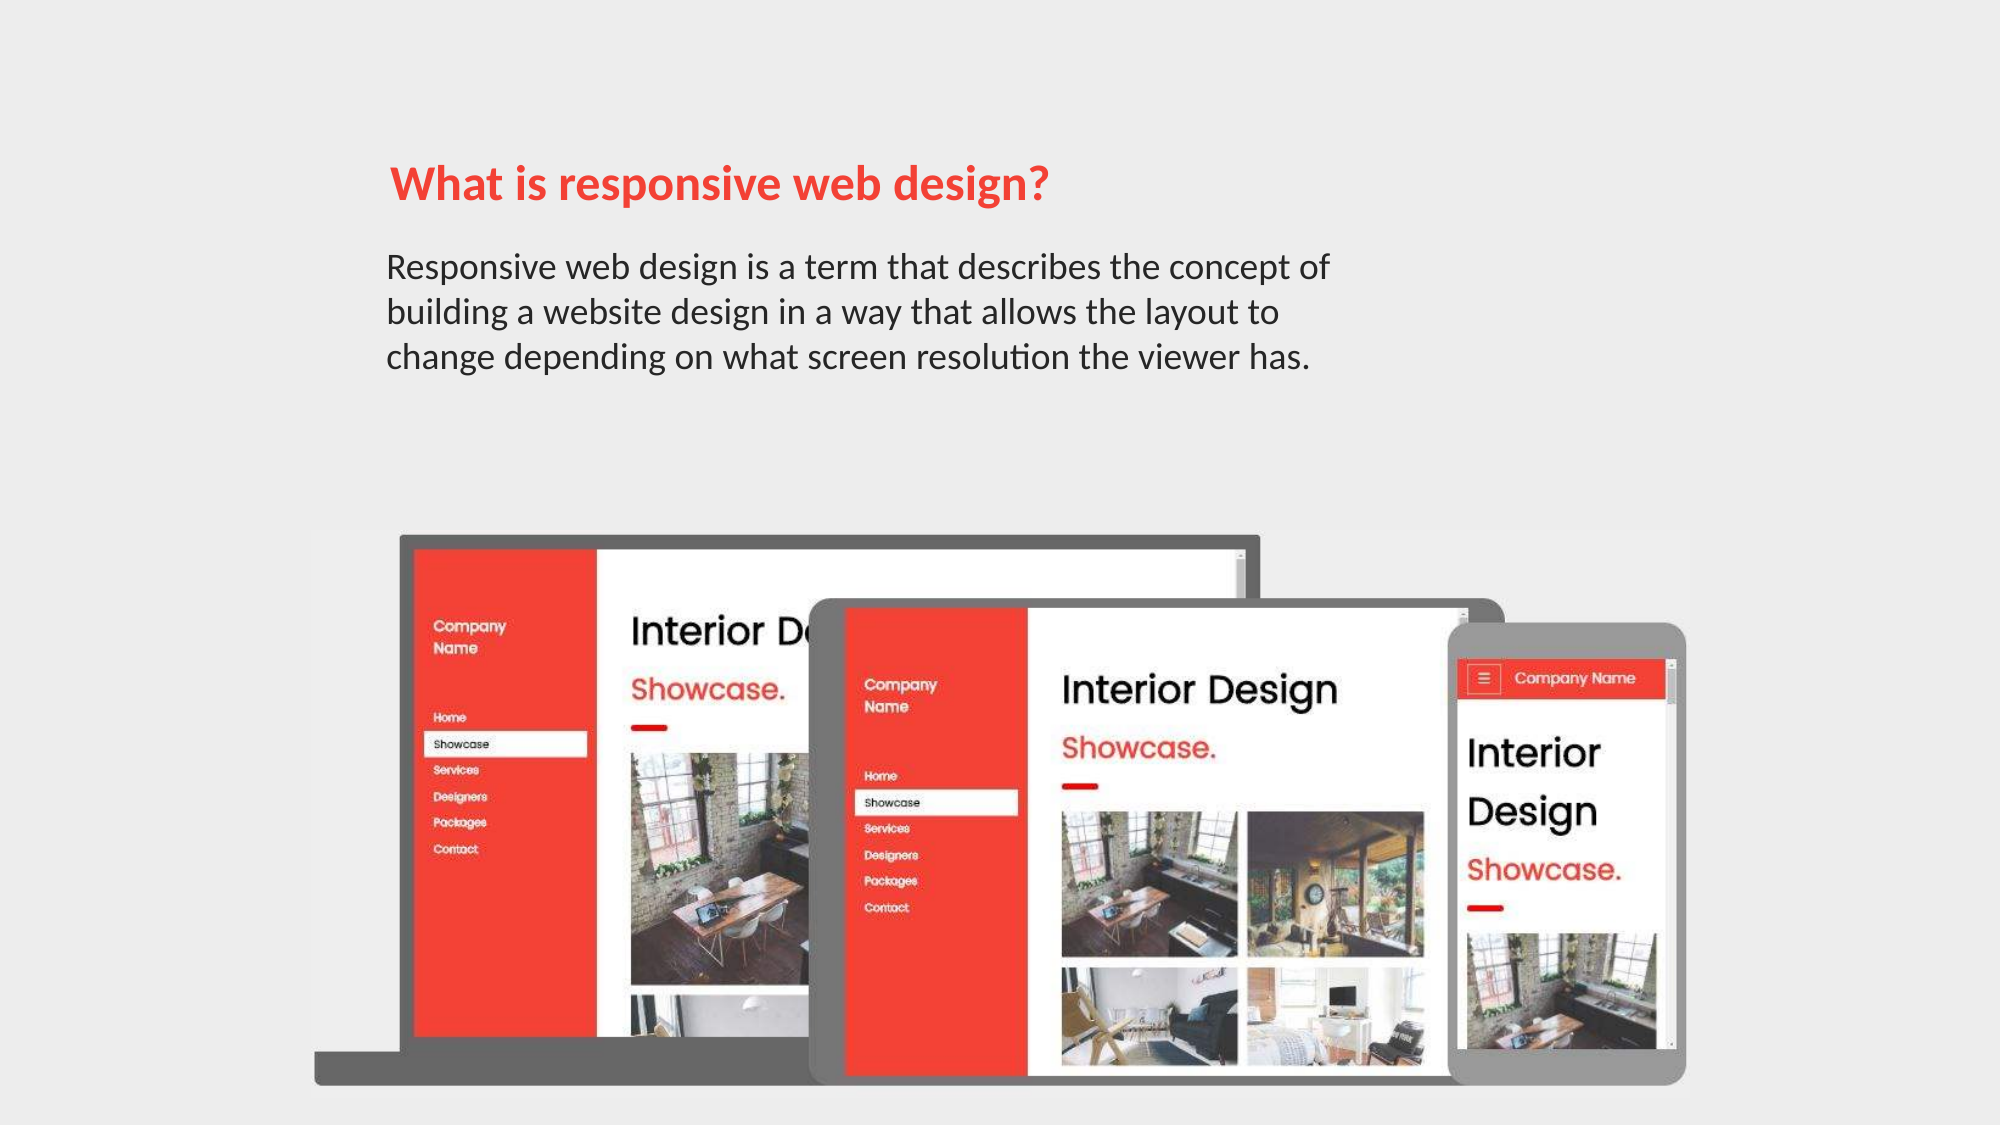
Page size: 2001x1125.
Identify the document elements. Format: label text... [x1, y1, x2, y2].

text_box What is responsive web design? [375, 142, 1067, 218]
text_box Responsive web design is a term that describes the concept of building a website design in a way that allows the layout to change depending on what screen resolution the viewer has. [371, 234, 1383, 385]
picture [311, 530, 1690, 1098]
